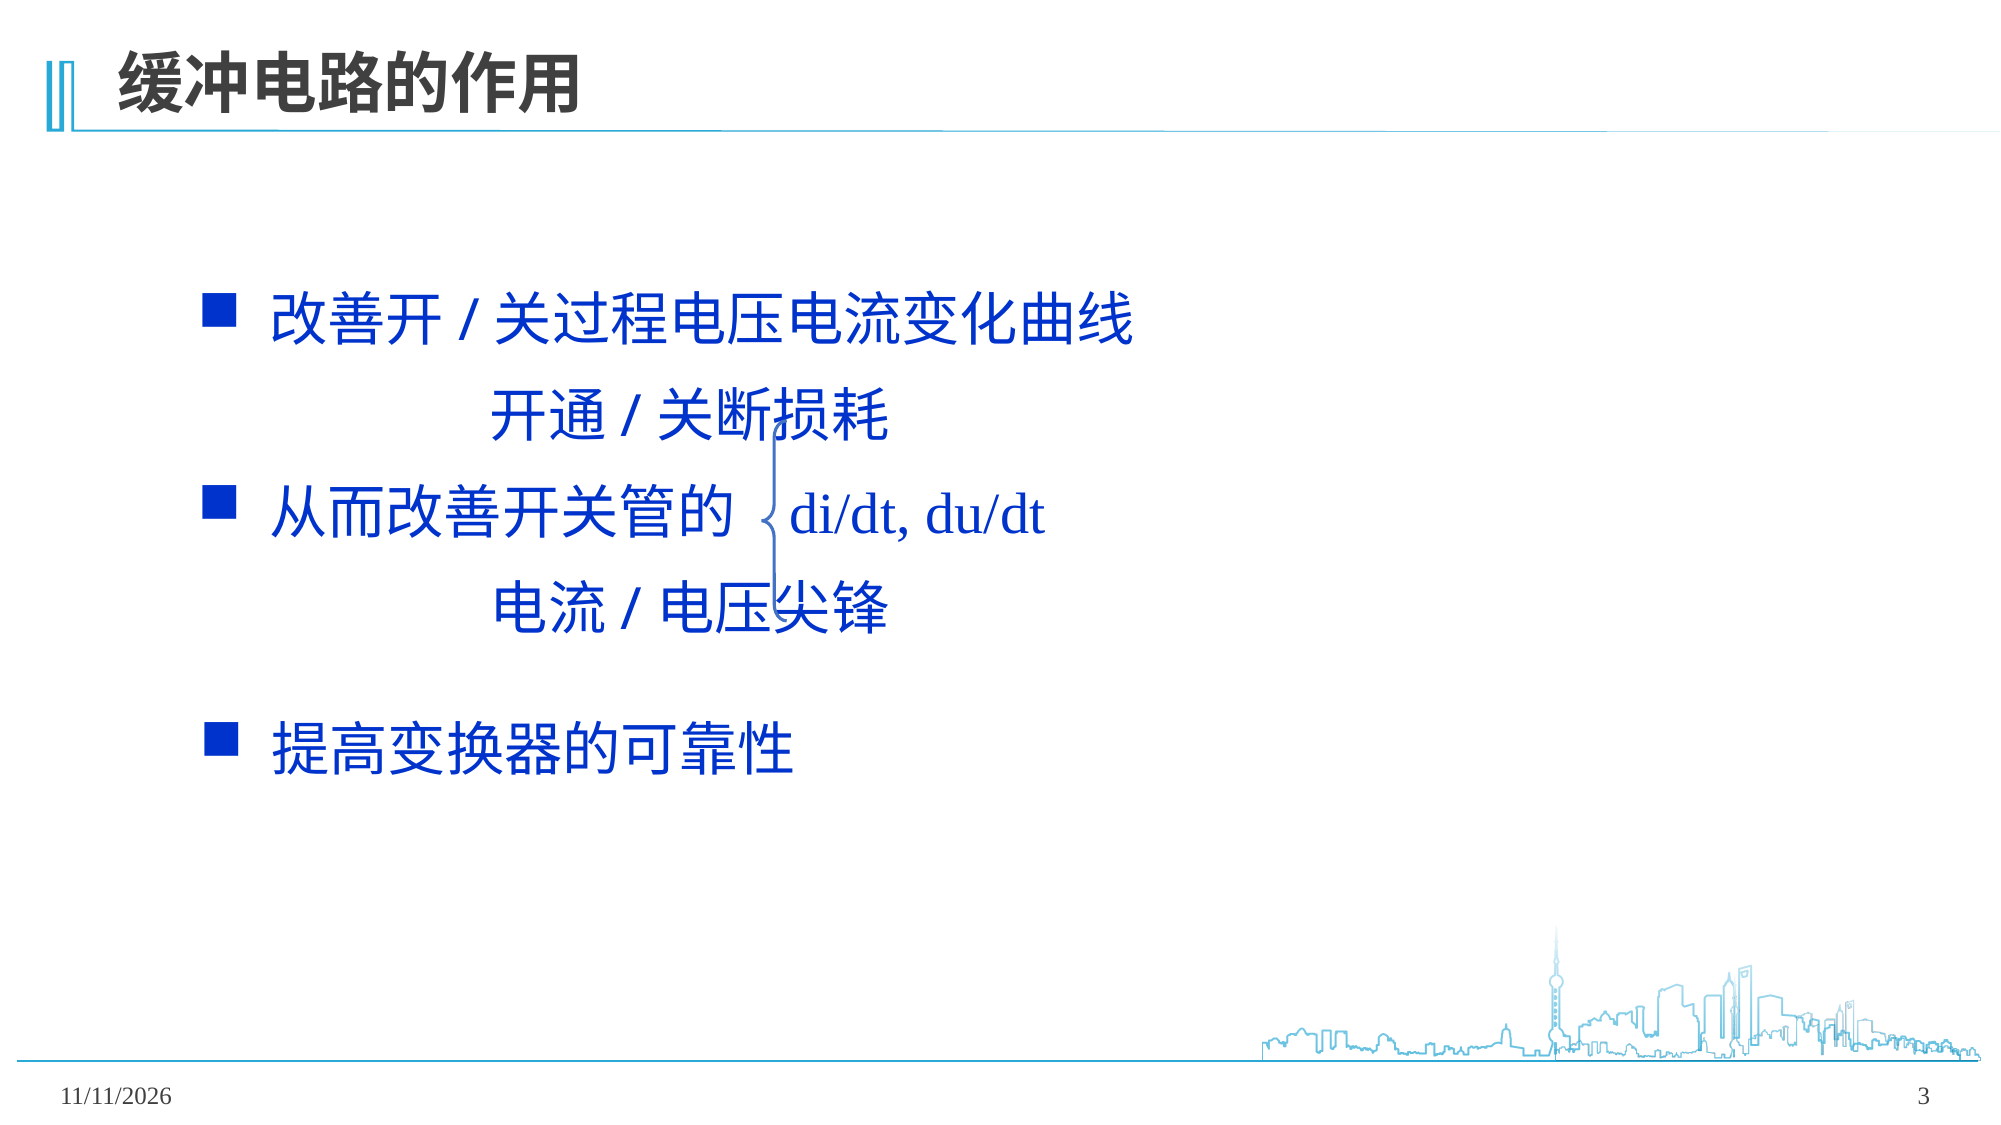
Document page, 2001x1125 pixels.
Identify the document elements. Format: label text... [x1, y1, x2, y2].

text_box 改善开/关过程电压电流变化曲线 开通/关断损耗 从而改善开关管的 di/dt, du/dt 电流/电压尖锋 [183, 178, 1302, 649]
text_box [761, 419, 787, 623]
picture [1262, 926, 1981, 1061]
text_box 缓冲电路的作用 [102, 42, 1090, 136]
text_box 提高变换器的可靠性 [184, 704, 918, 789]
